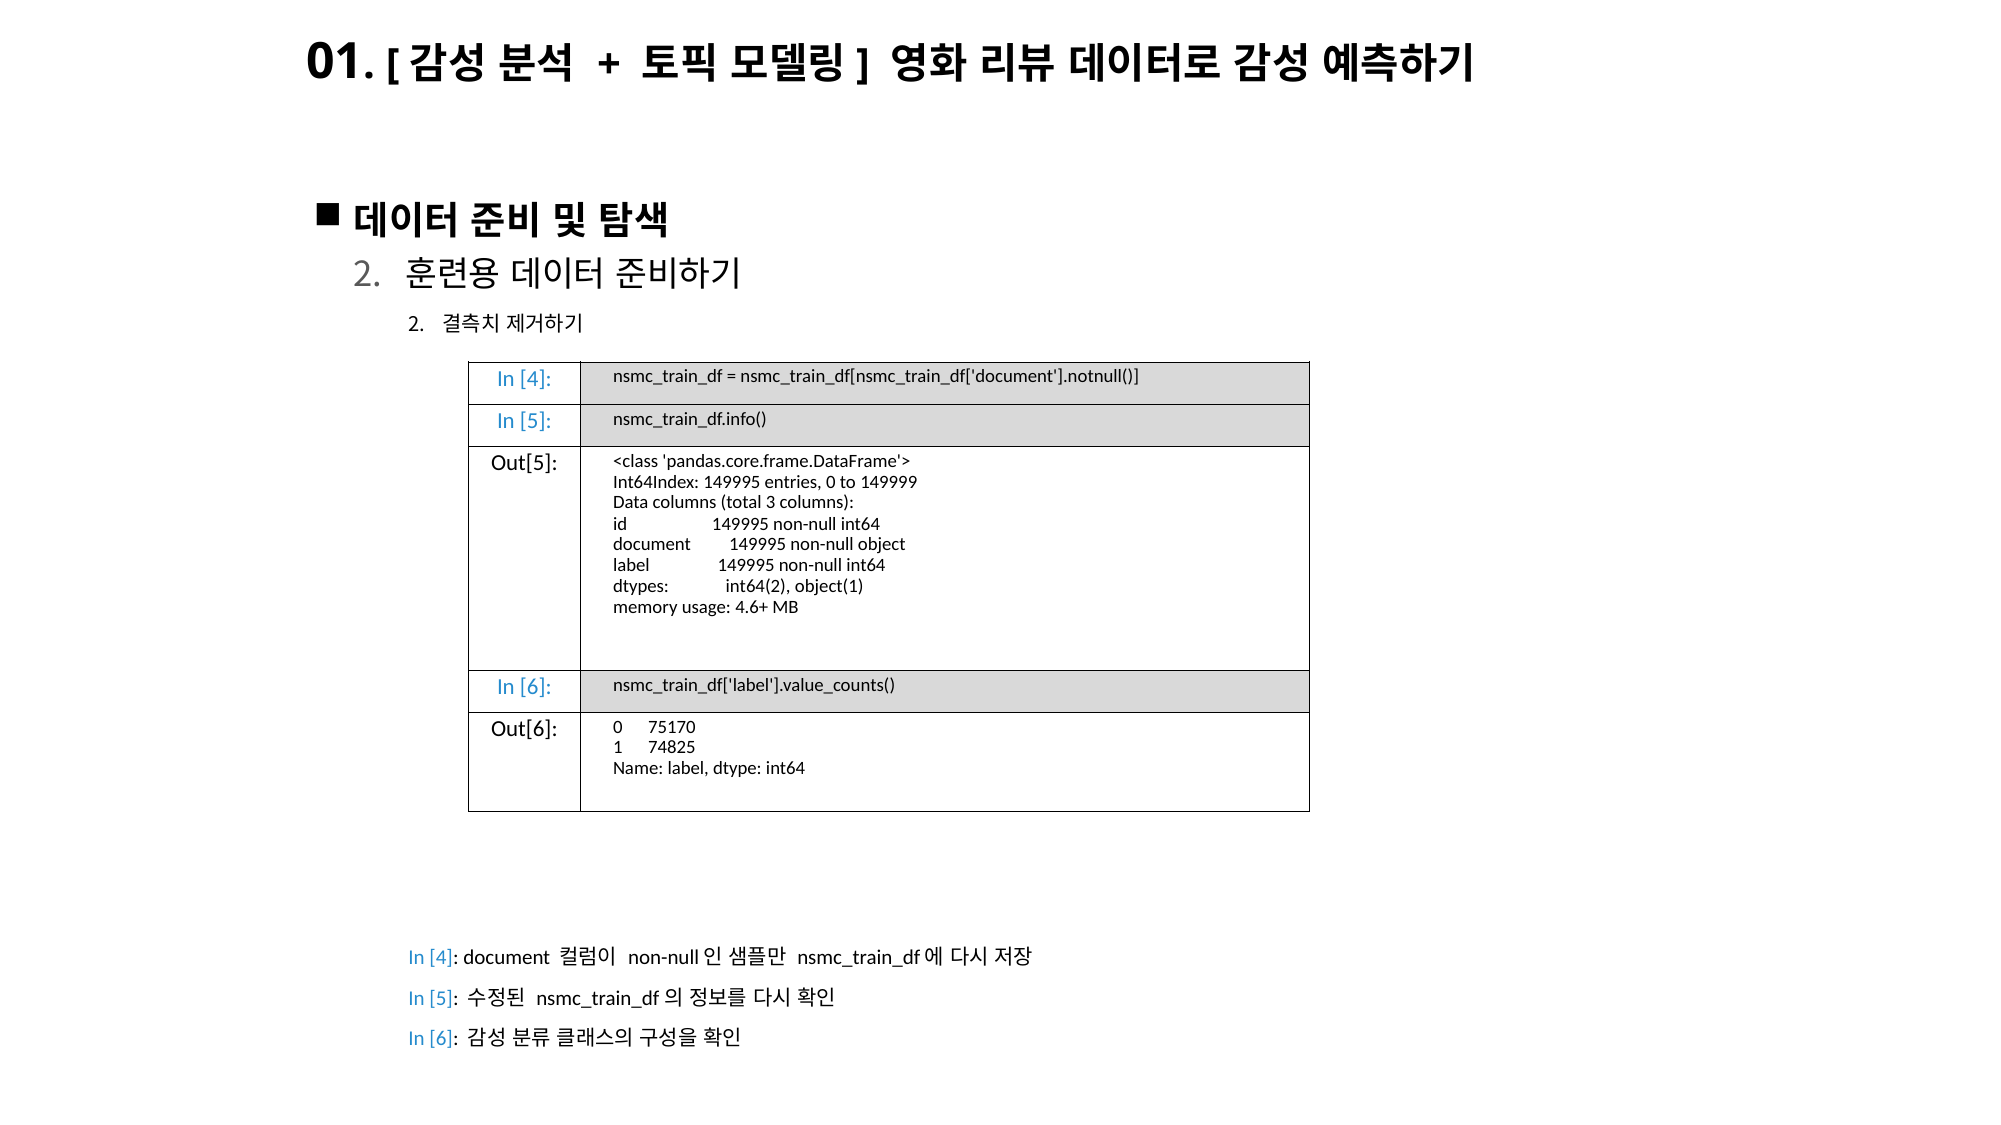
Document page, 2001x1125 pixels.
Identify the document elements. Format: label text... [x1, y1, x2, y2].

table_cell <class 'pandas.core.frame.DataFrame'> Int64Index: 149995 entries, 0 to 149999 Data columns (total 3 columns): id 149995 non-null int64 document 149995 non-null object label 149995 non-null int64 dtypes: int64(2), object(1) memory usage: 4.6+ MB [581, 447, 1309, 670]
table_cell In [6]: [469, 671, 580, 712]
table_cell 0 75170 1 74825 Name: label, dtype: int64 [581, 713, 1309, 811]
table_cell nsmc_train_df['label'].value_counts() [581, 671, 1309, 712]
table_cell nsmc_train_df.info() [581, 405, 1309, 446]
title 01. [감성 분석 + 토픽 모델링] 영화 리뷰 데이터로 감성 예측하기 [291, 17, 1717, 107]
list 데이터 준비 및 탐색 훈련용 데이터 준비하기 결측치 제거하기 In [4]: document 컬럼이 non-null인 샘플만 nsmc_train_df에 다시 저장 In [5]: 수정된 nsmc_train_df의 정보를 다시 확인 In [6]: 감성 분류 클래스의 구성을 확인 [298, 165, 1717, 1064]
table_header nsmc_train_df = nsmc_train_df[nsmc_train_df['document'].notnull()] [581, 363, 1309, 404]
table_cell Out[5]: [469, 447, 580, 670]
table_cell In [5]: [469, 405, 580, 446]
table_cell Out[6]: [469, 713, 580, 811]
table_header In [4]: [469, 363, 580, 404]
